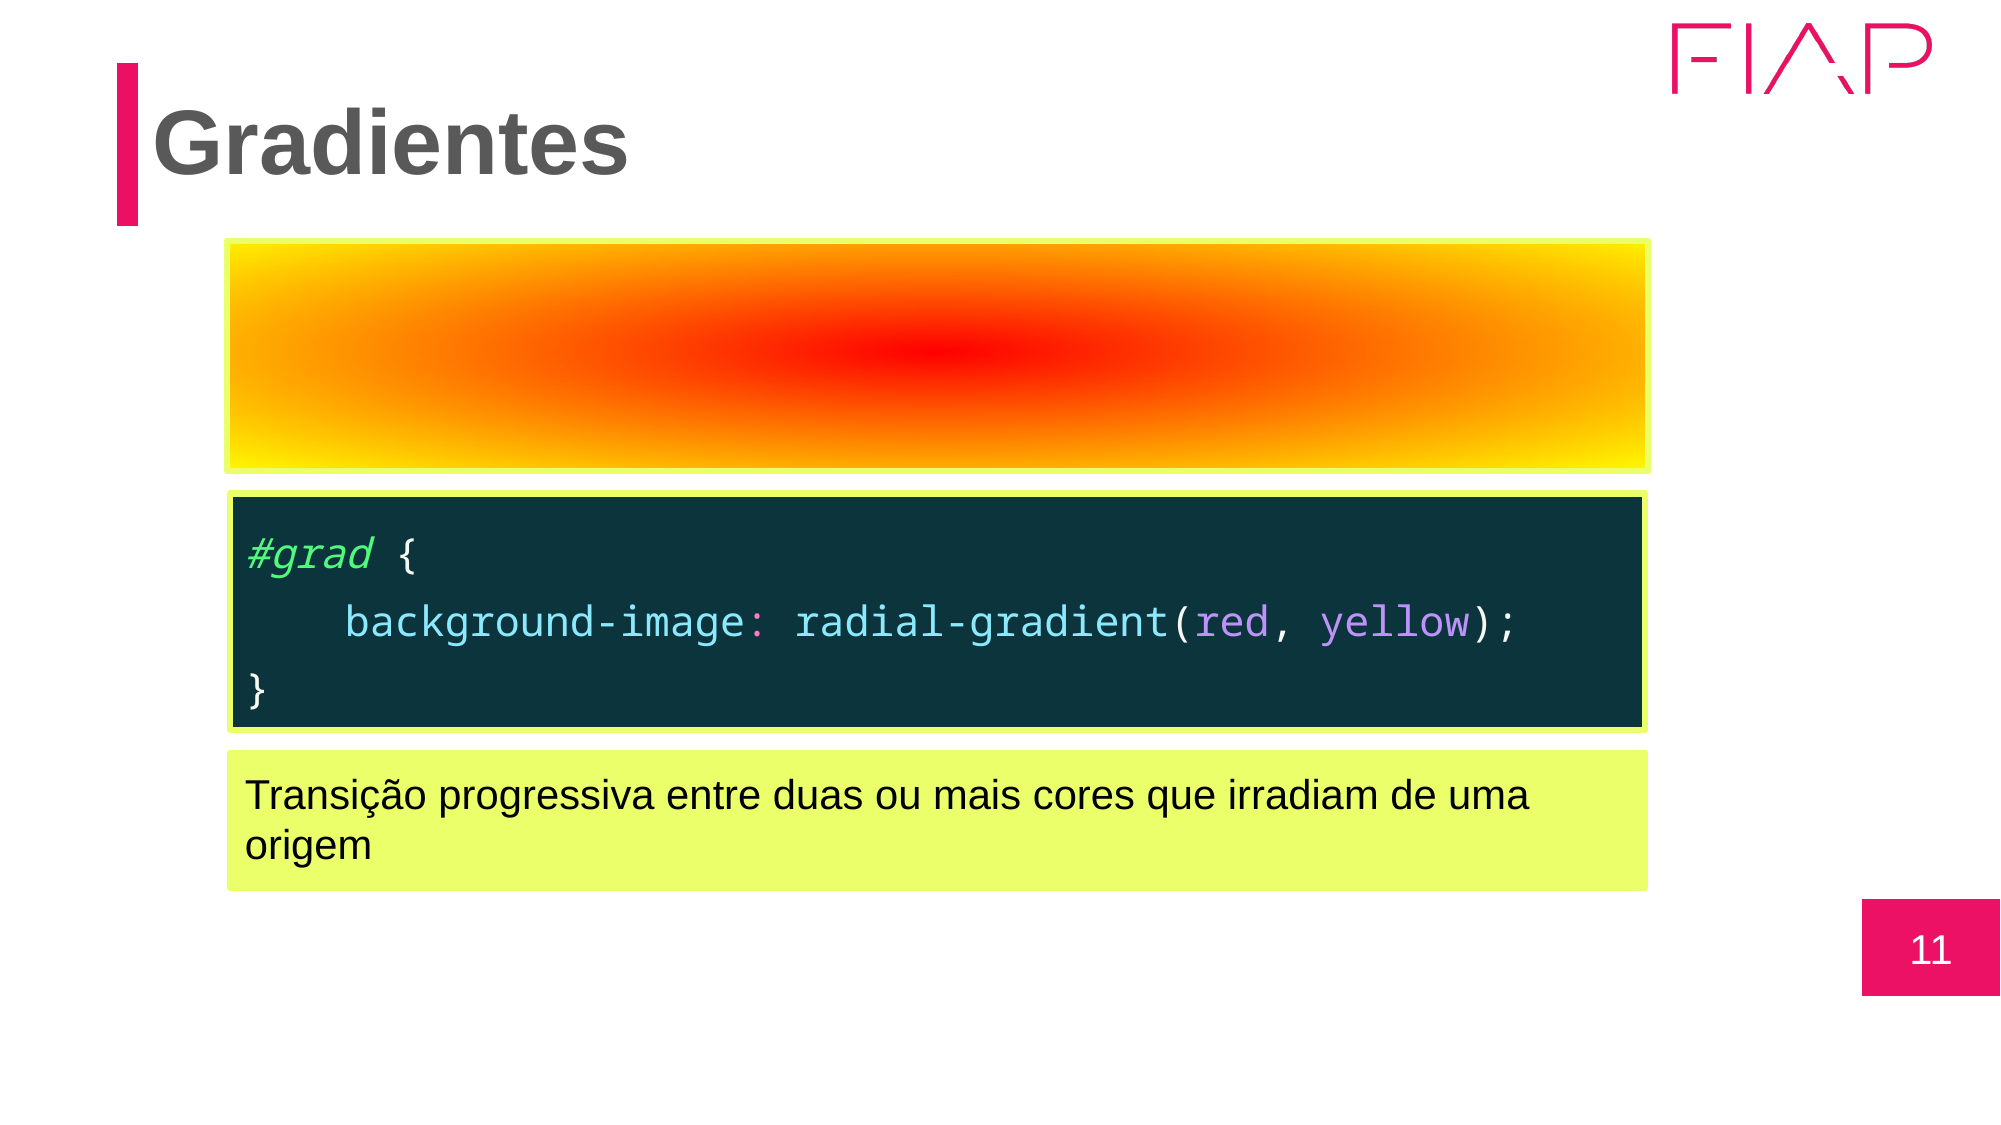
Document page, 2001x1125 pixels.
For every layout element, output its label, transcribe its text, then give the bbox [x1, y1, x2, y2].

slide_number ‹#› [1862, 917, 2000, 978]
picture [1862, 899, 2000, 917]
title Gradientes [137, 63, 1828, 226]
picture [229, 244, 1646, 469]
text_box Transição progressiva entre duas ou mais cores que irradiam de uma origem [229, 752, 1645, 888]
picture [1862, 978, 2000, 996]
text_box #grad { background-image: radial-gradient(red, yellow); } [229, 493, 1645, 731]
picture [117, 63, 137, 226]
picture [1672, 23, 1932, 94]
